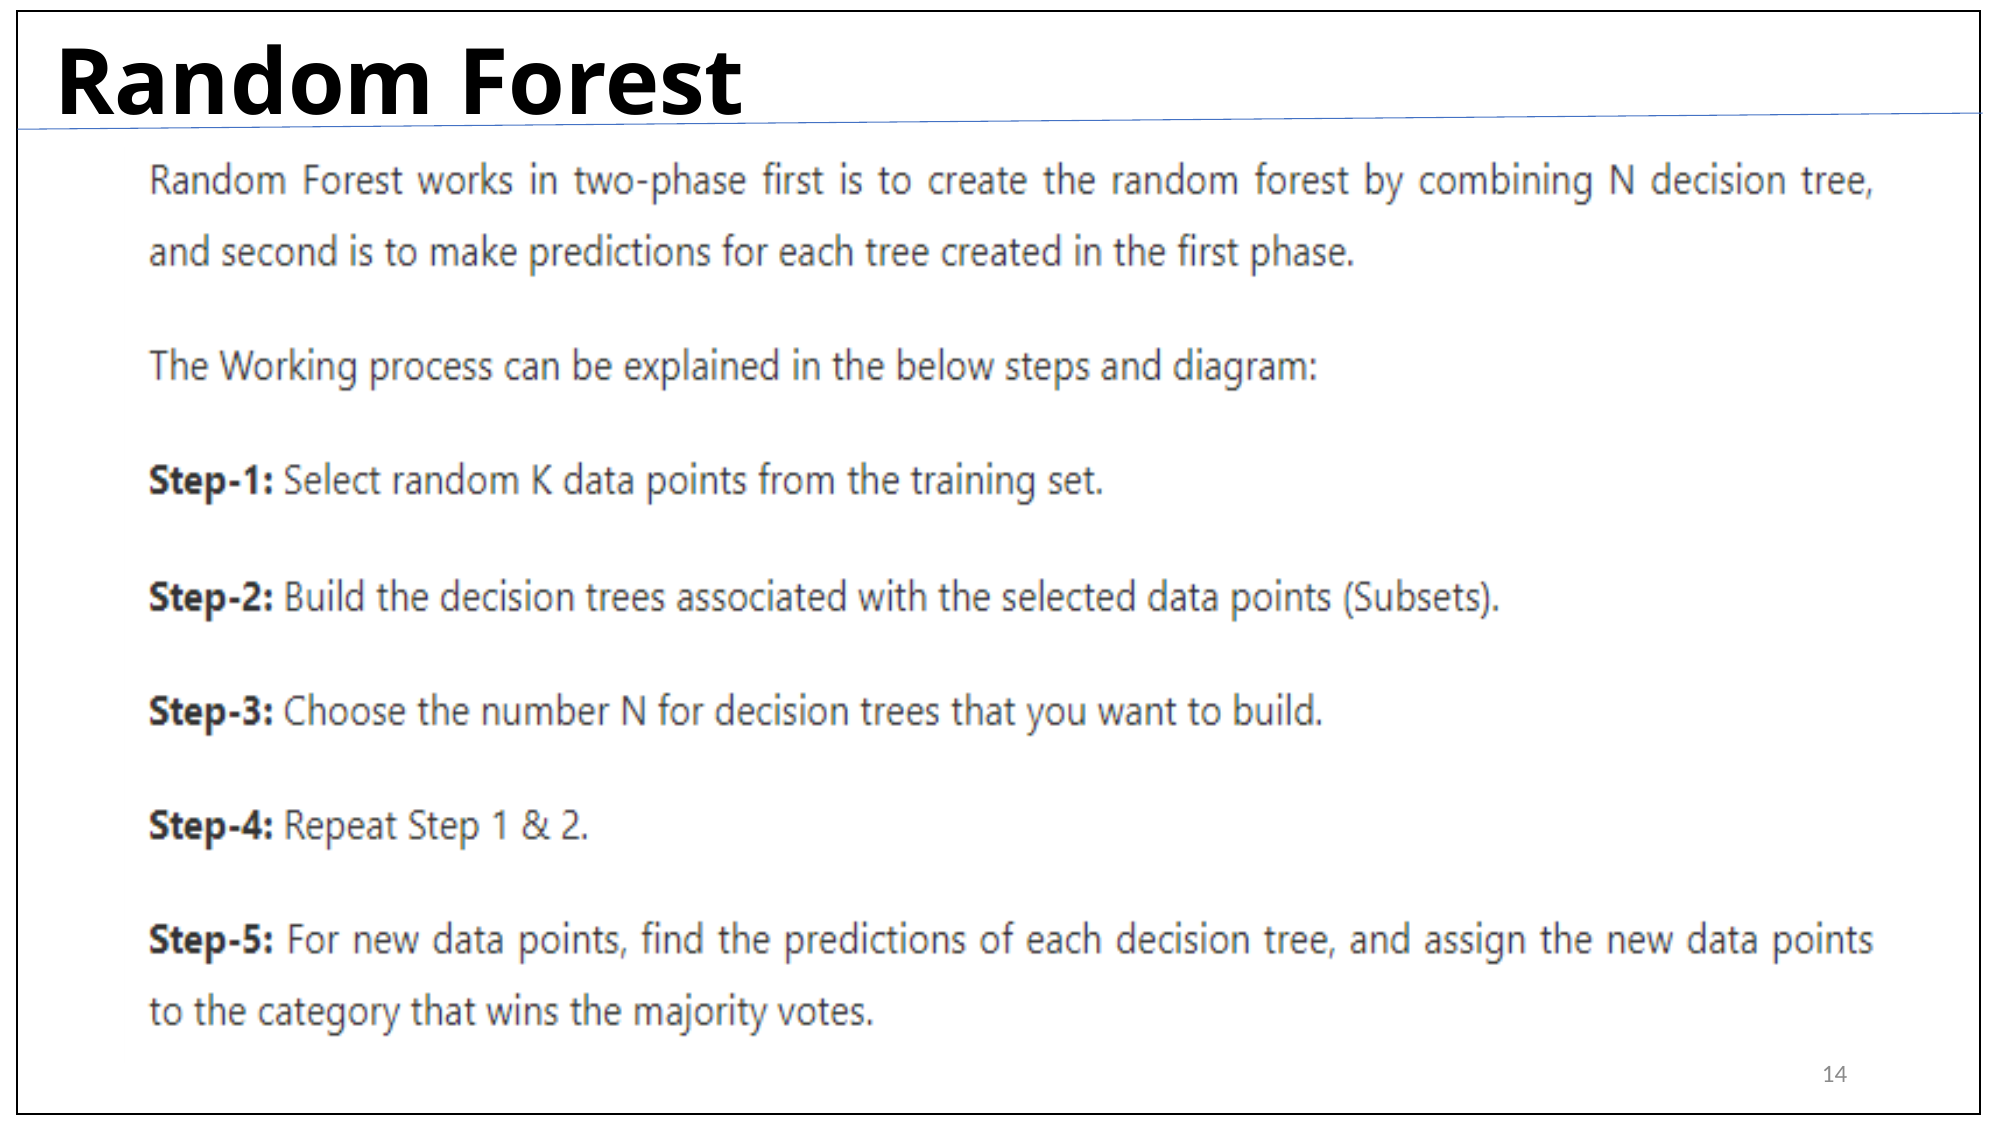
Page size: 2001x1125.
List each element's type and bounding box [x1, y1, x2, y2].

picture [123, 147, 1911, 1063]
text_box [16, 10, 1981, 1115]
text_box [17, 112, 1983, 130]
